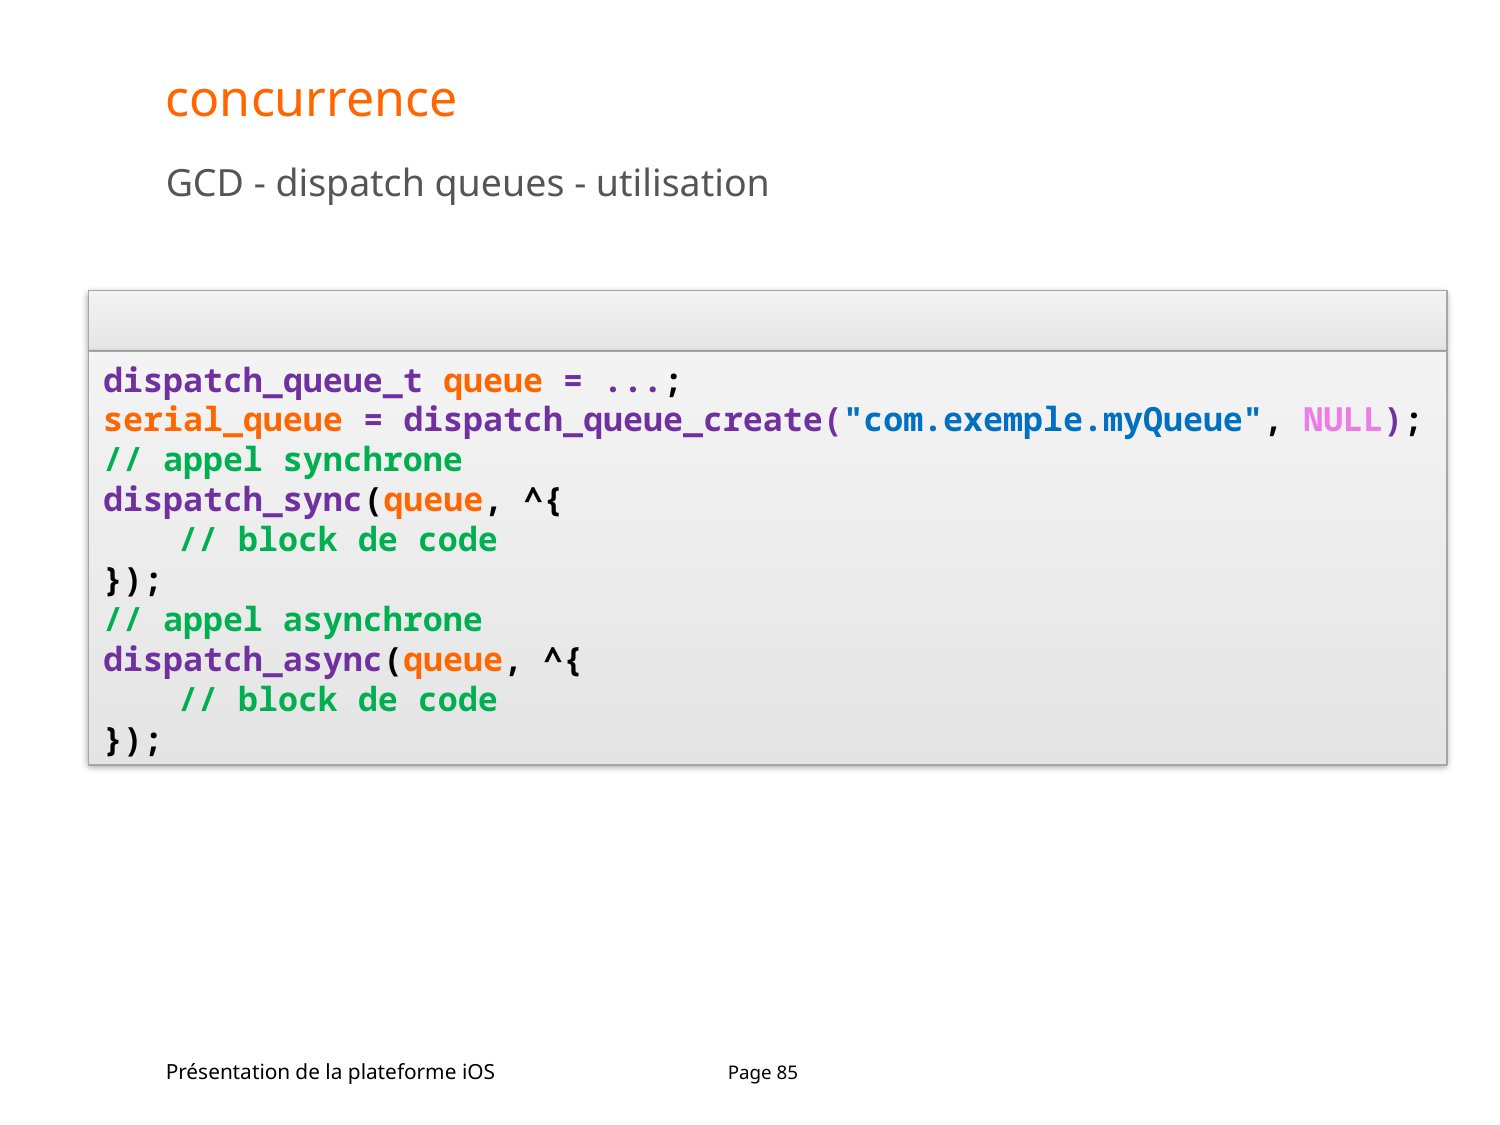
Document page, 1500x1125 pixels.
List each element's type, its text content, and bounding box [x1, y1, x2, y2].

title concurrence [165, 66, 1448, 148]
list GCD - dispatch queues - utilisation [165, 158, 1448, 209]
footer Présentation de la plateforme iOS [165, 1050, 575, 1087]
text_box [88, 290, 1448, 771]
